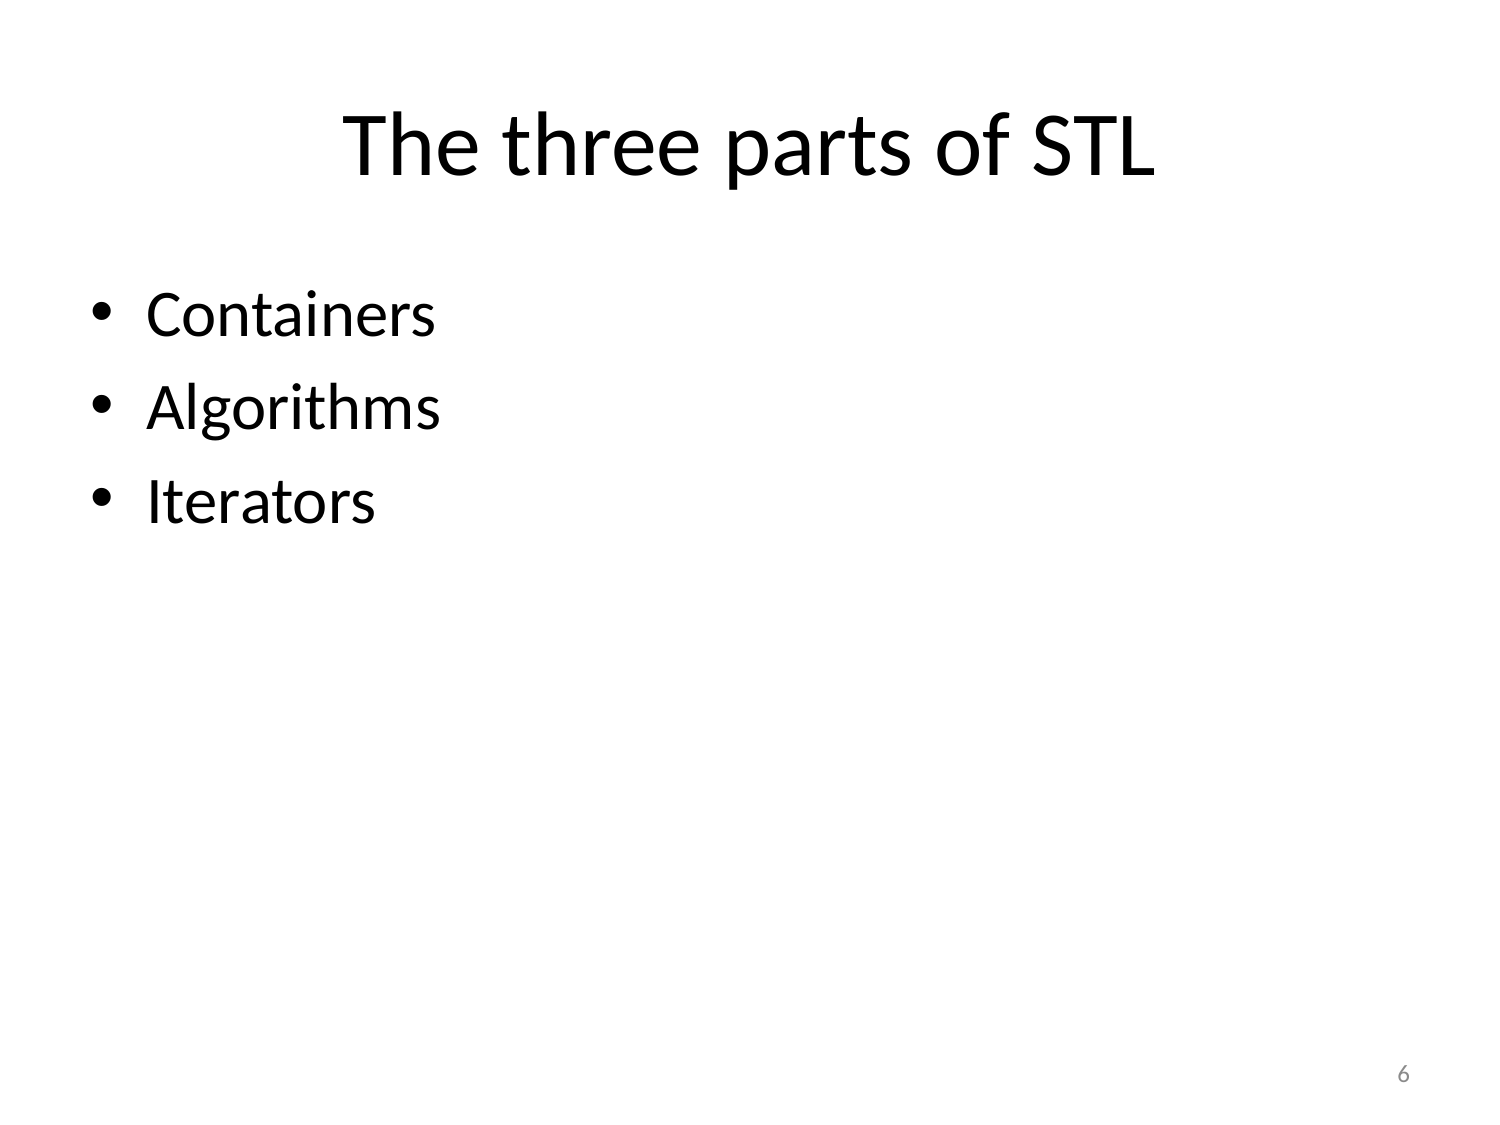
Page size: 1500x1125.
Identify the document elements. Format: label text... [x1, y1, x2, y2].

slide_number 6 [1074, 1042, 1425, 1103]
title The three parts of STL [75, 45, 1425, 233]
list Containers Algorithms Iterators [75, 262, 1425, 1005]
